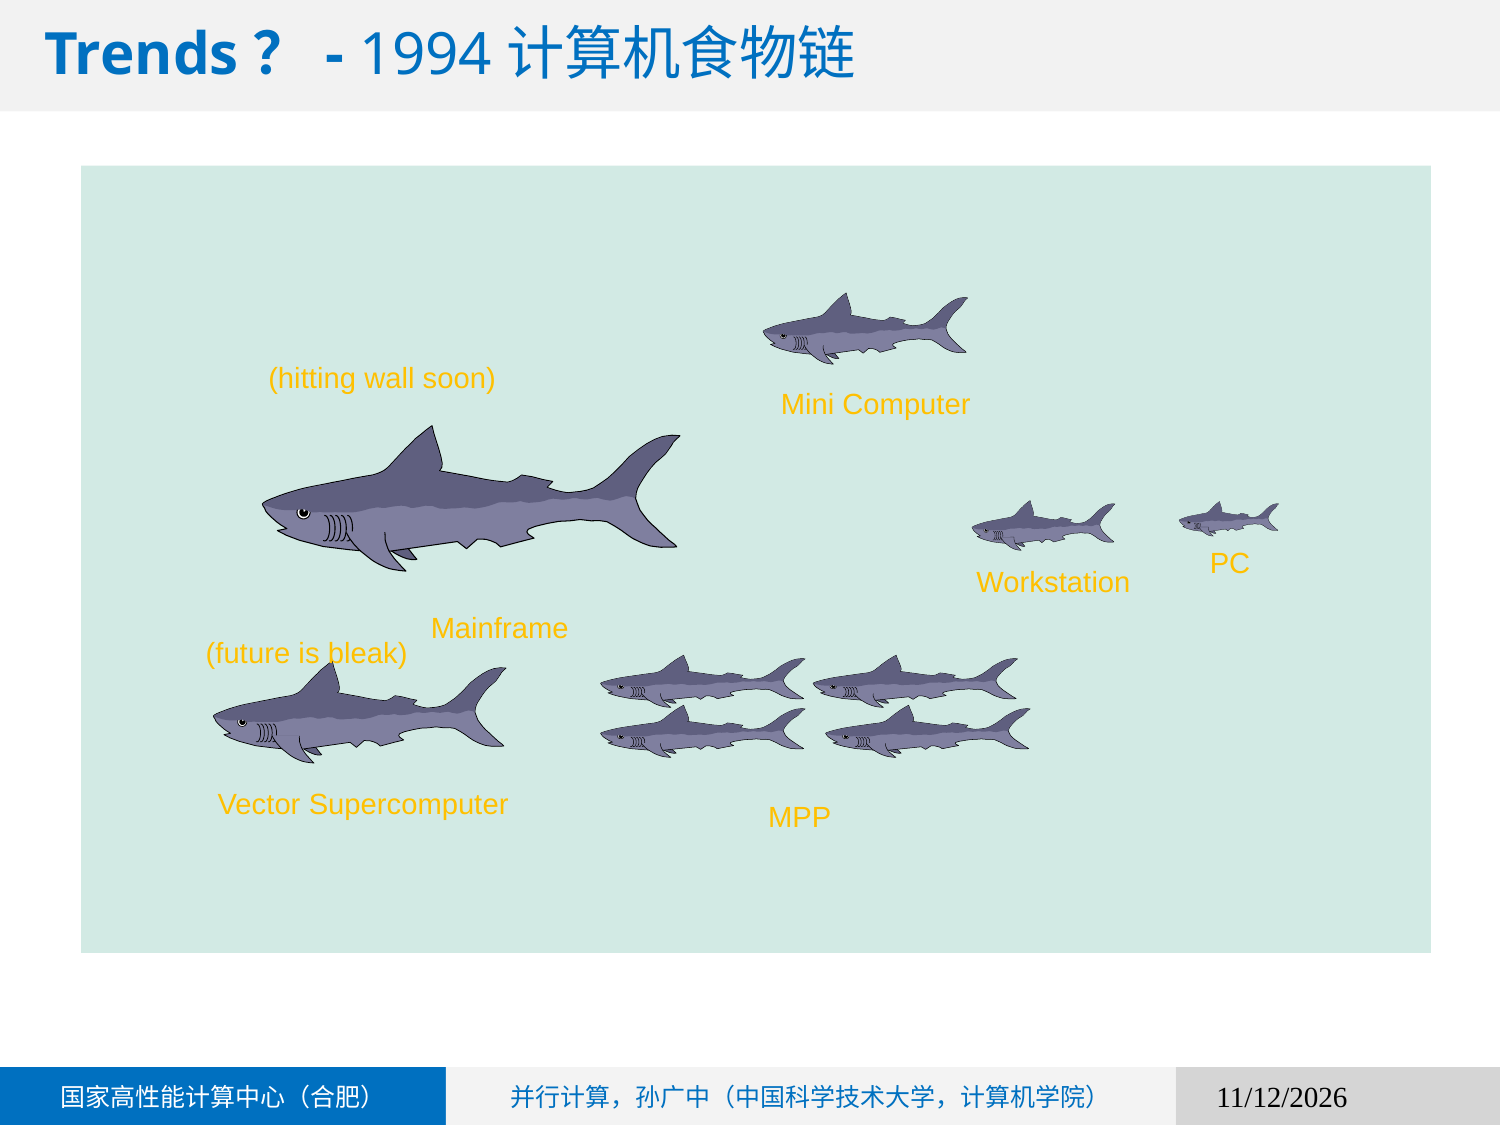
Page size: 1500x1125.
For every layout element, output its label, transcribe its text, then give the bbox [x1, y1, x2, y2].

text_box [190, 292, 1281, 842]
slide_number [1201, 1067, 1373, 1125]
title Trends？- 1994计算机食物链 [29, 15, 1324, 97]
text_box [81, 165, 1431, 953]
